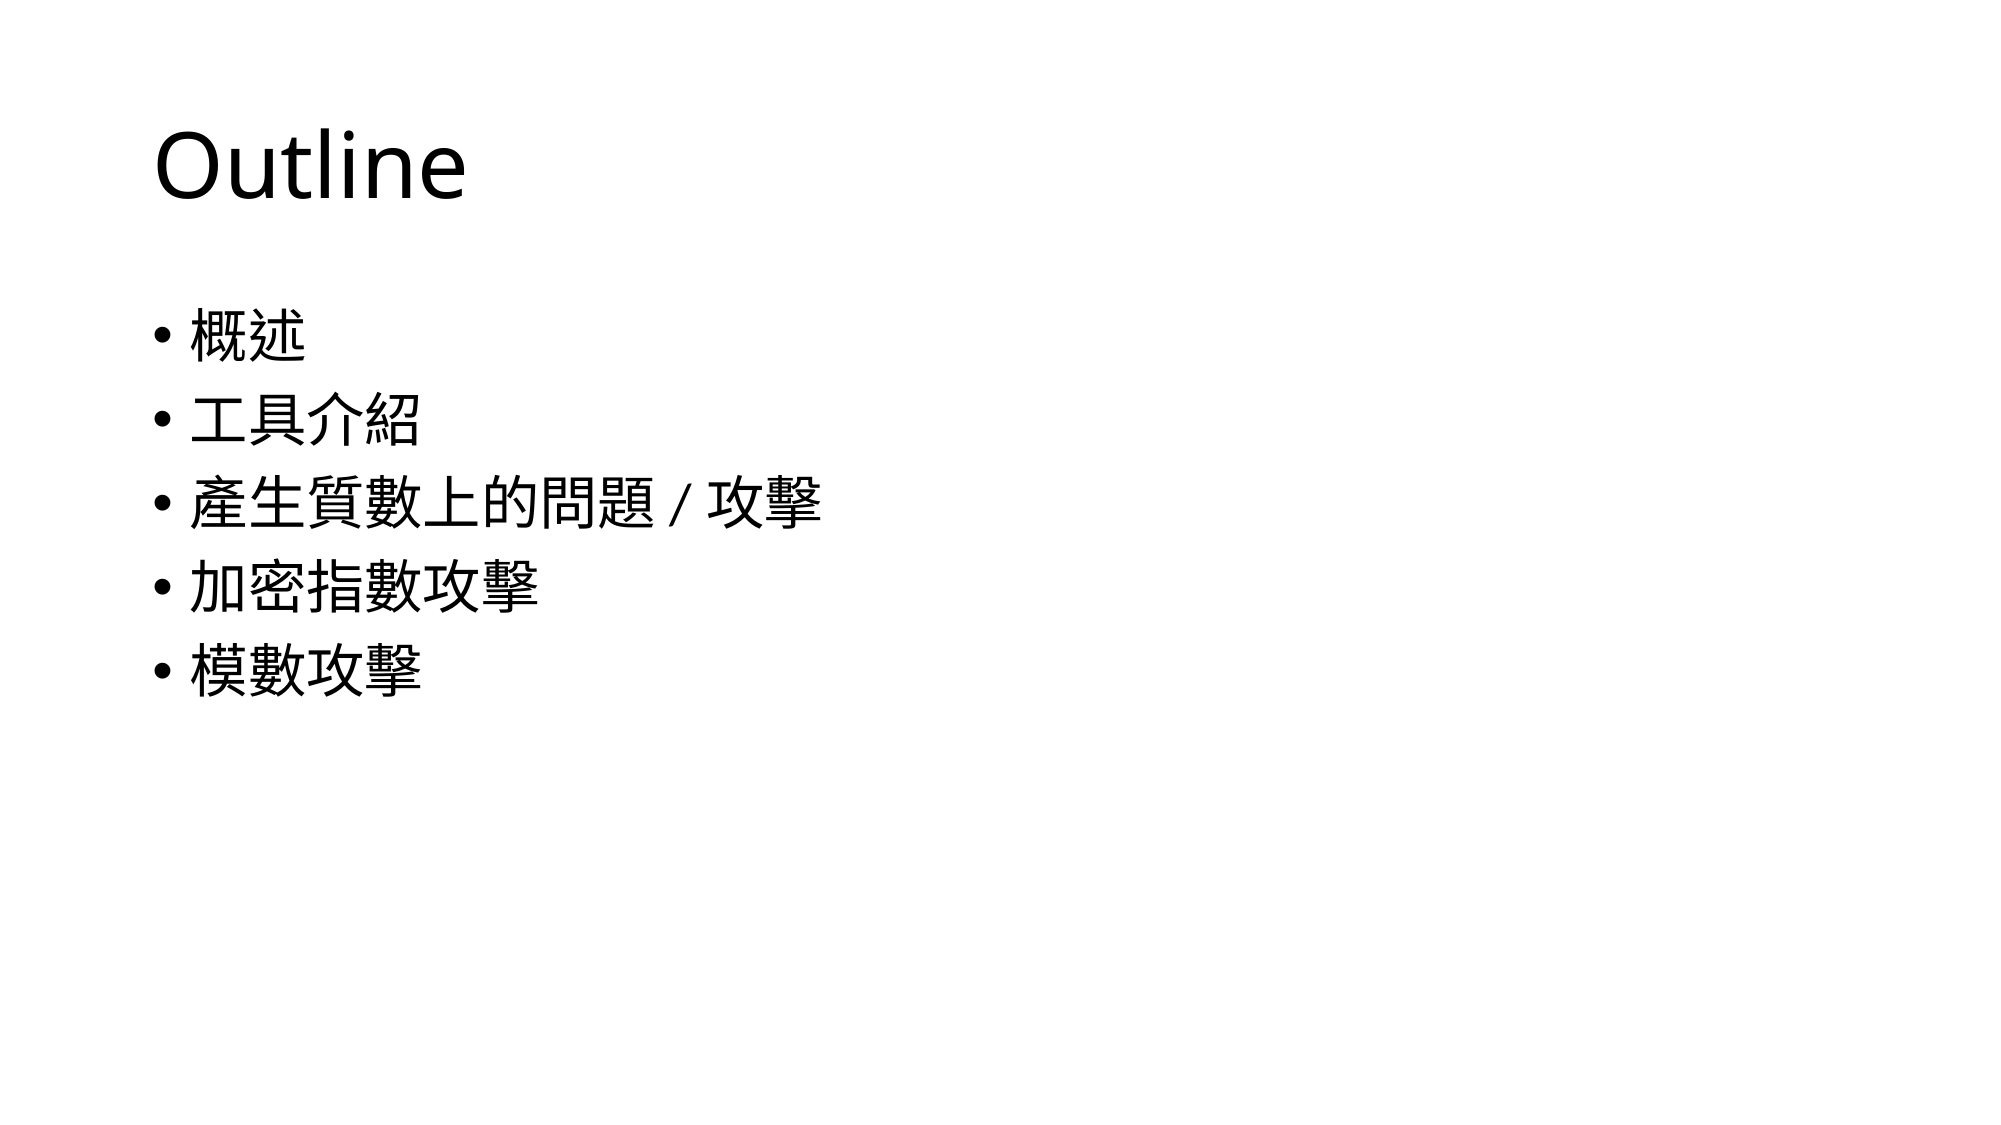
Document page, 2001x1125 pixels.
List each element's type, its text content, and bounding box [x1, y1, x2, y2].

list 概述 工具介紹 產生質數上的問題/攻擊 加密指數攻擊 模數攻擊 [137, 299, 1863, 1014]
title Outline [137, 59, 1863, 278]
